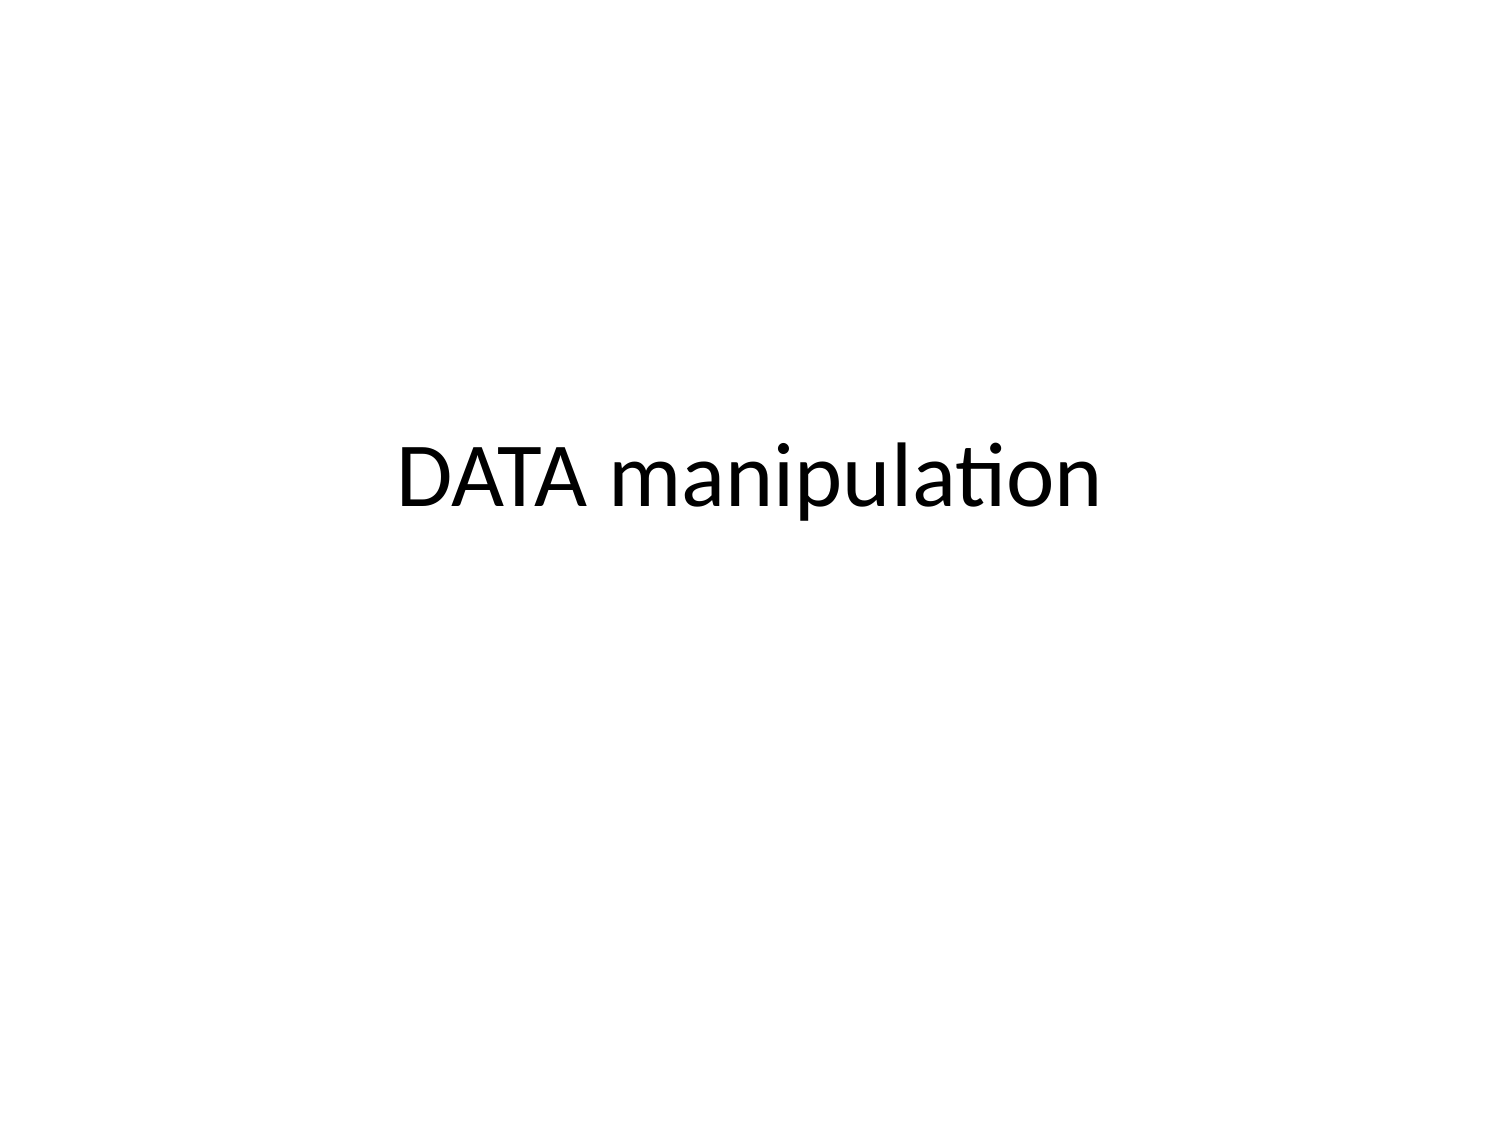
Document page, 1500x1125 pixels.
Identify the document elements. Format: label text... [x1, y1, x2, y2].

title DATA manipulation [112, 349, 1388, 591]
